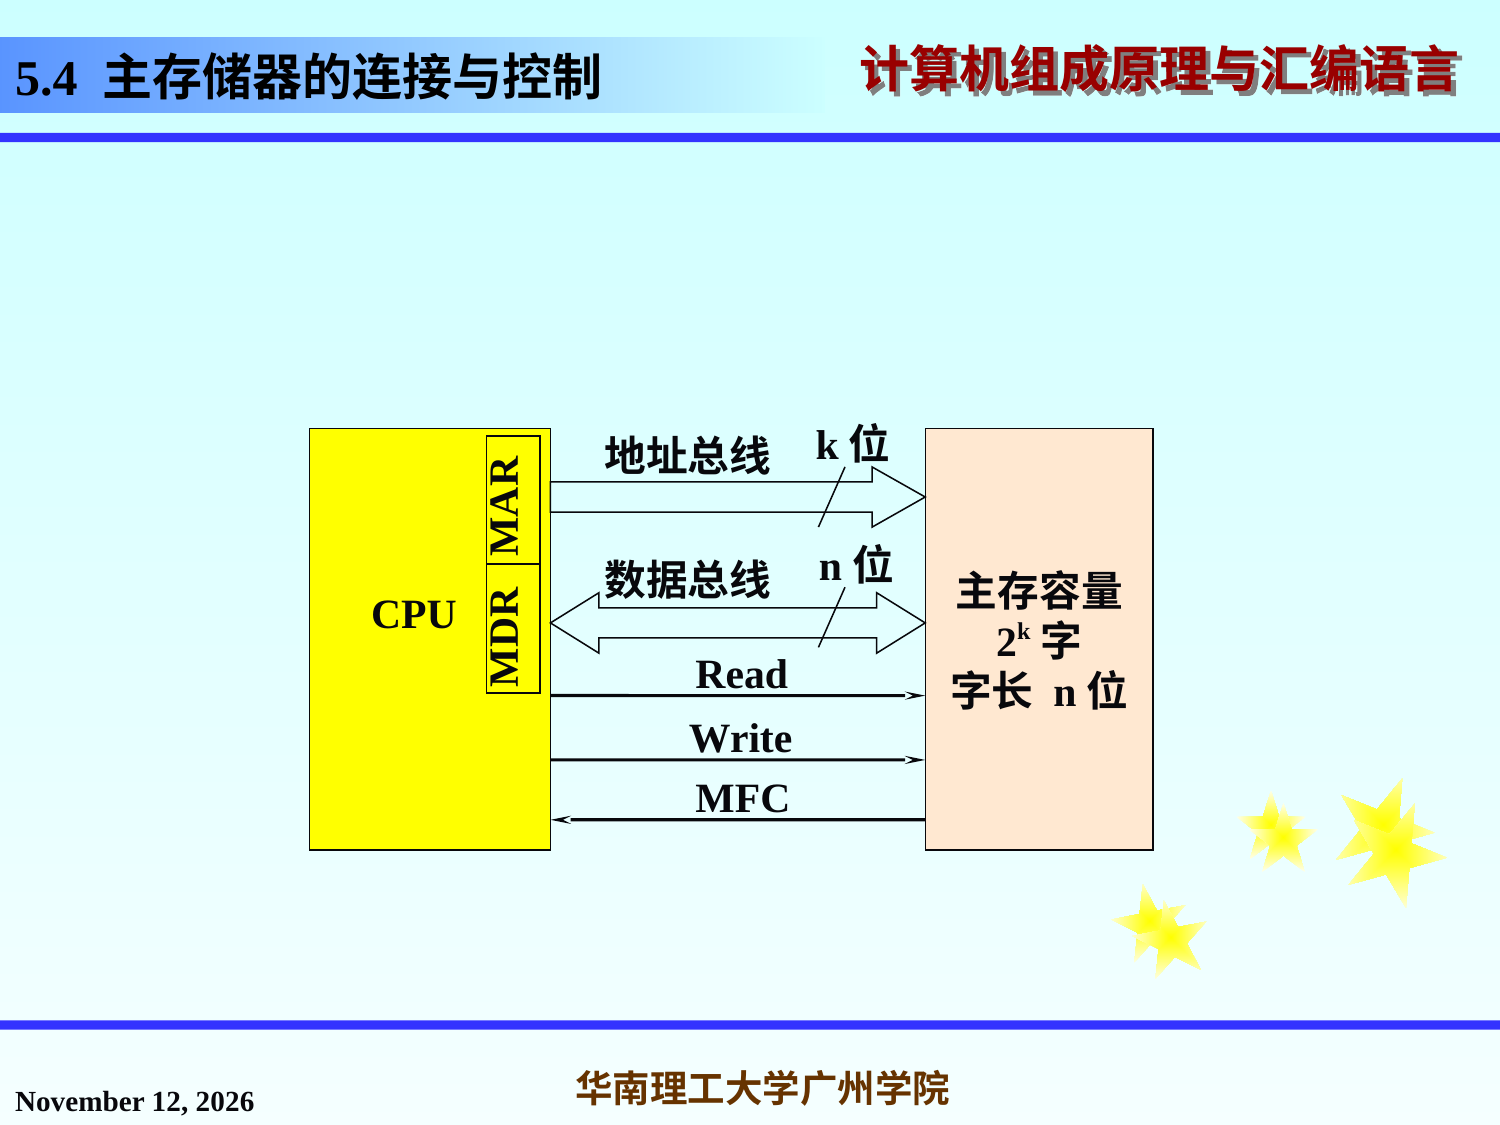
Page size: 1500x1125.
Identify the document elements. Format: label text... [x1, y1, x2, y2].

footer 华南理工大学广州学院 [525, 1050, 1000, 1125]
title 5.4 主存储器的连接与控制 [0, 37, 825, 113]
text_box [309, 329, 1154, 851]
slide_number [0, 1050, 337, 1125]
